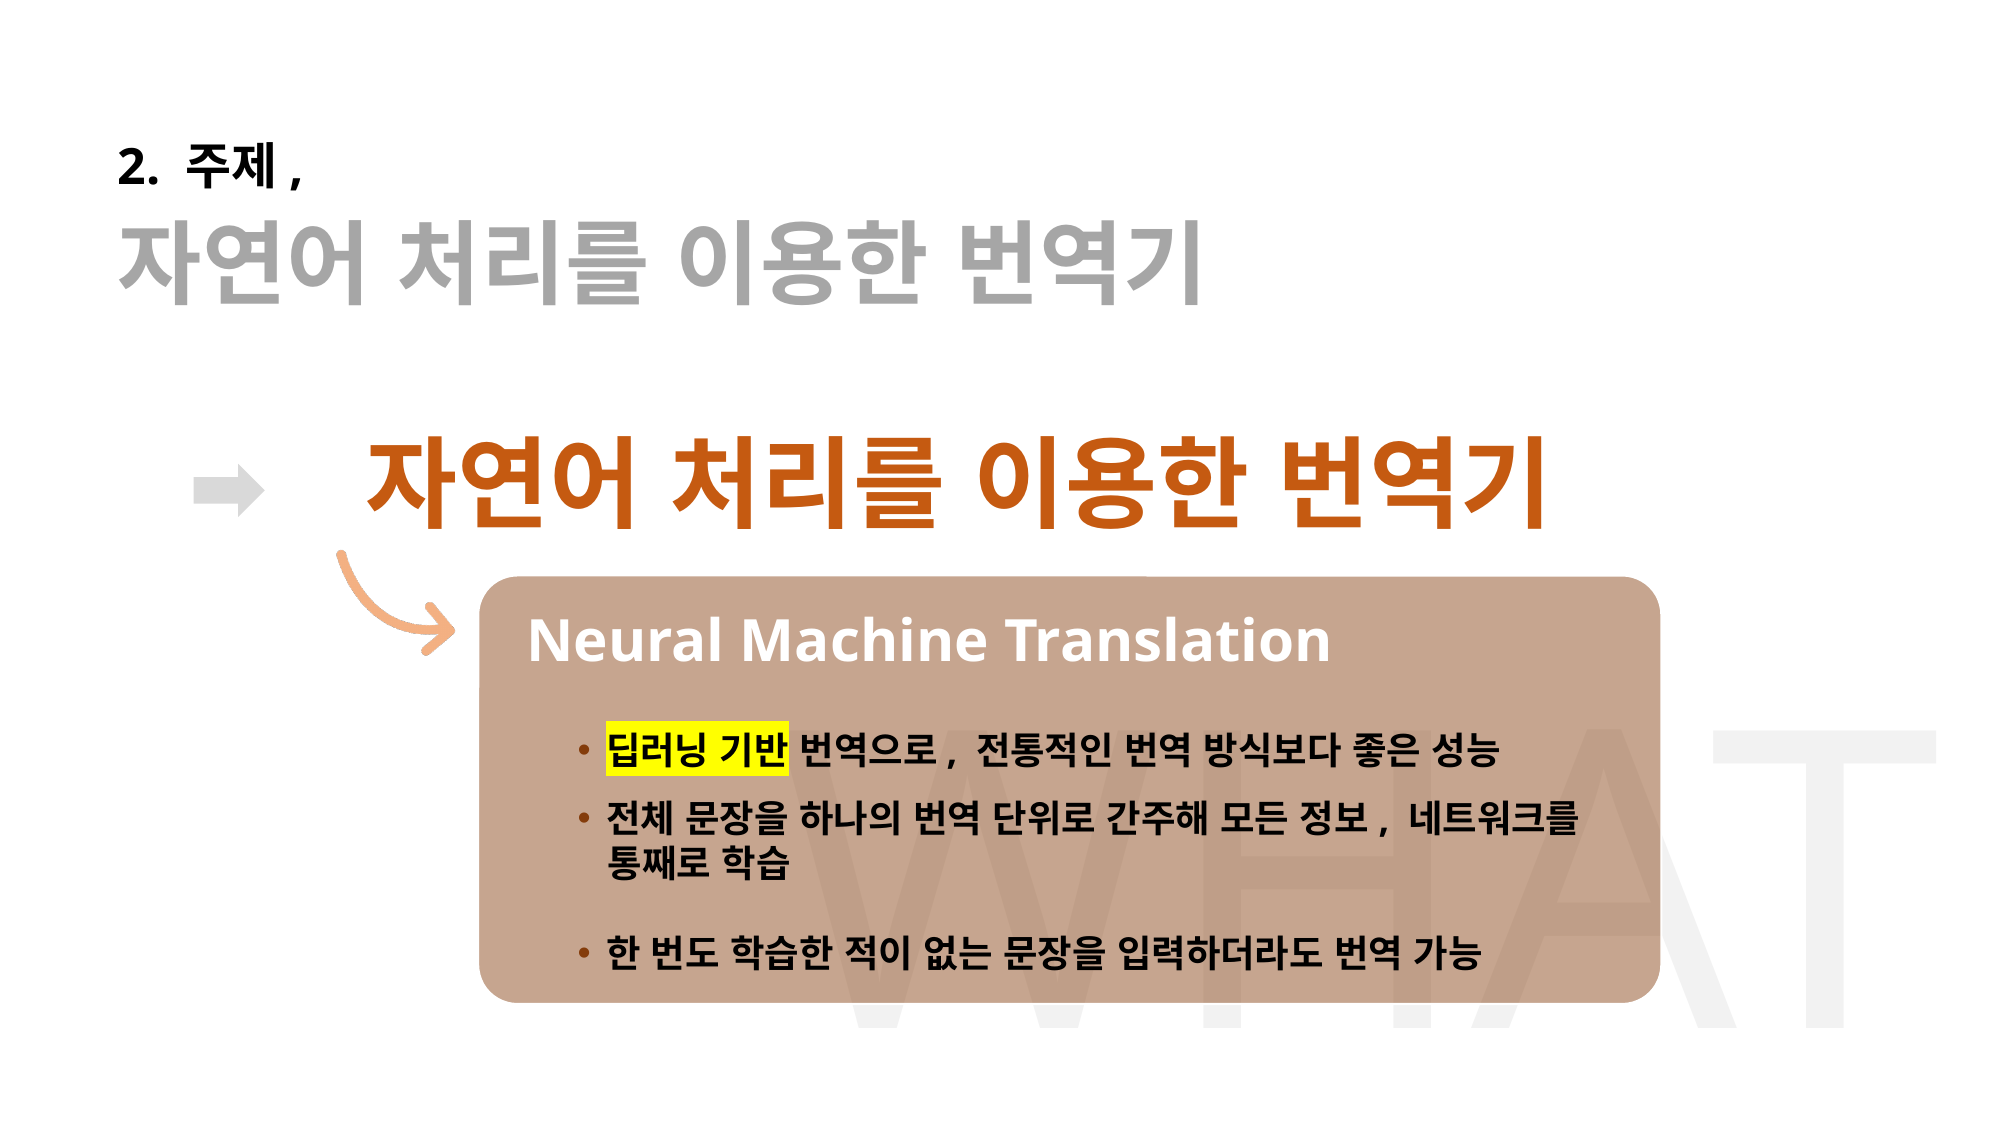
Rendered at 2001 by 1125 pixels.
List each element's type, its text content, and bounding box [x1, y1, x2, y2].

text_box [477, 574, 1663, 1006]
picture [285, 491, 497, 701]
text_box [192, 461, 267, 520]
text_box Neural Machine Translation [511, 596, 1348, 681]
text_box 딥러닝 기반 번역으로, 전통적인 번역 방식보다 좋은 성능 전체 문장을 하나의 번역 단위로 간주해 모든 정보, 네트워크를 통째로 학습 한 번도 학습한 적이 없는 문장을 입력하더라도 번역 가능 [562, 674, 1596, 983]
text_box WHAT [760, 604, 1956, 1120]
text_box 2. 주제, 자연어 처리를 이용한 번역기 [102, 120, 1612, 358]
text_box 자연어 처리를 이용한 번역기 [351, 413, 1569, 548]
